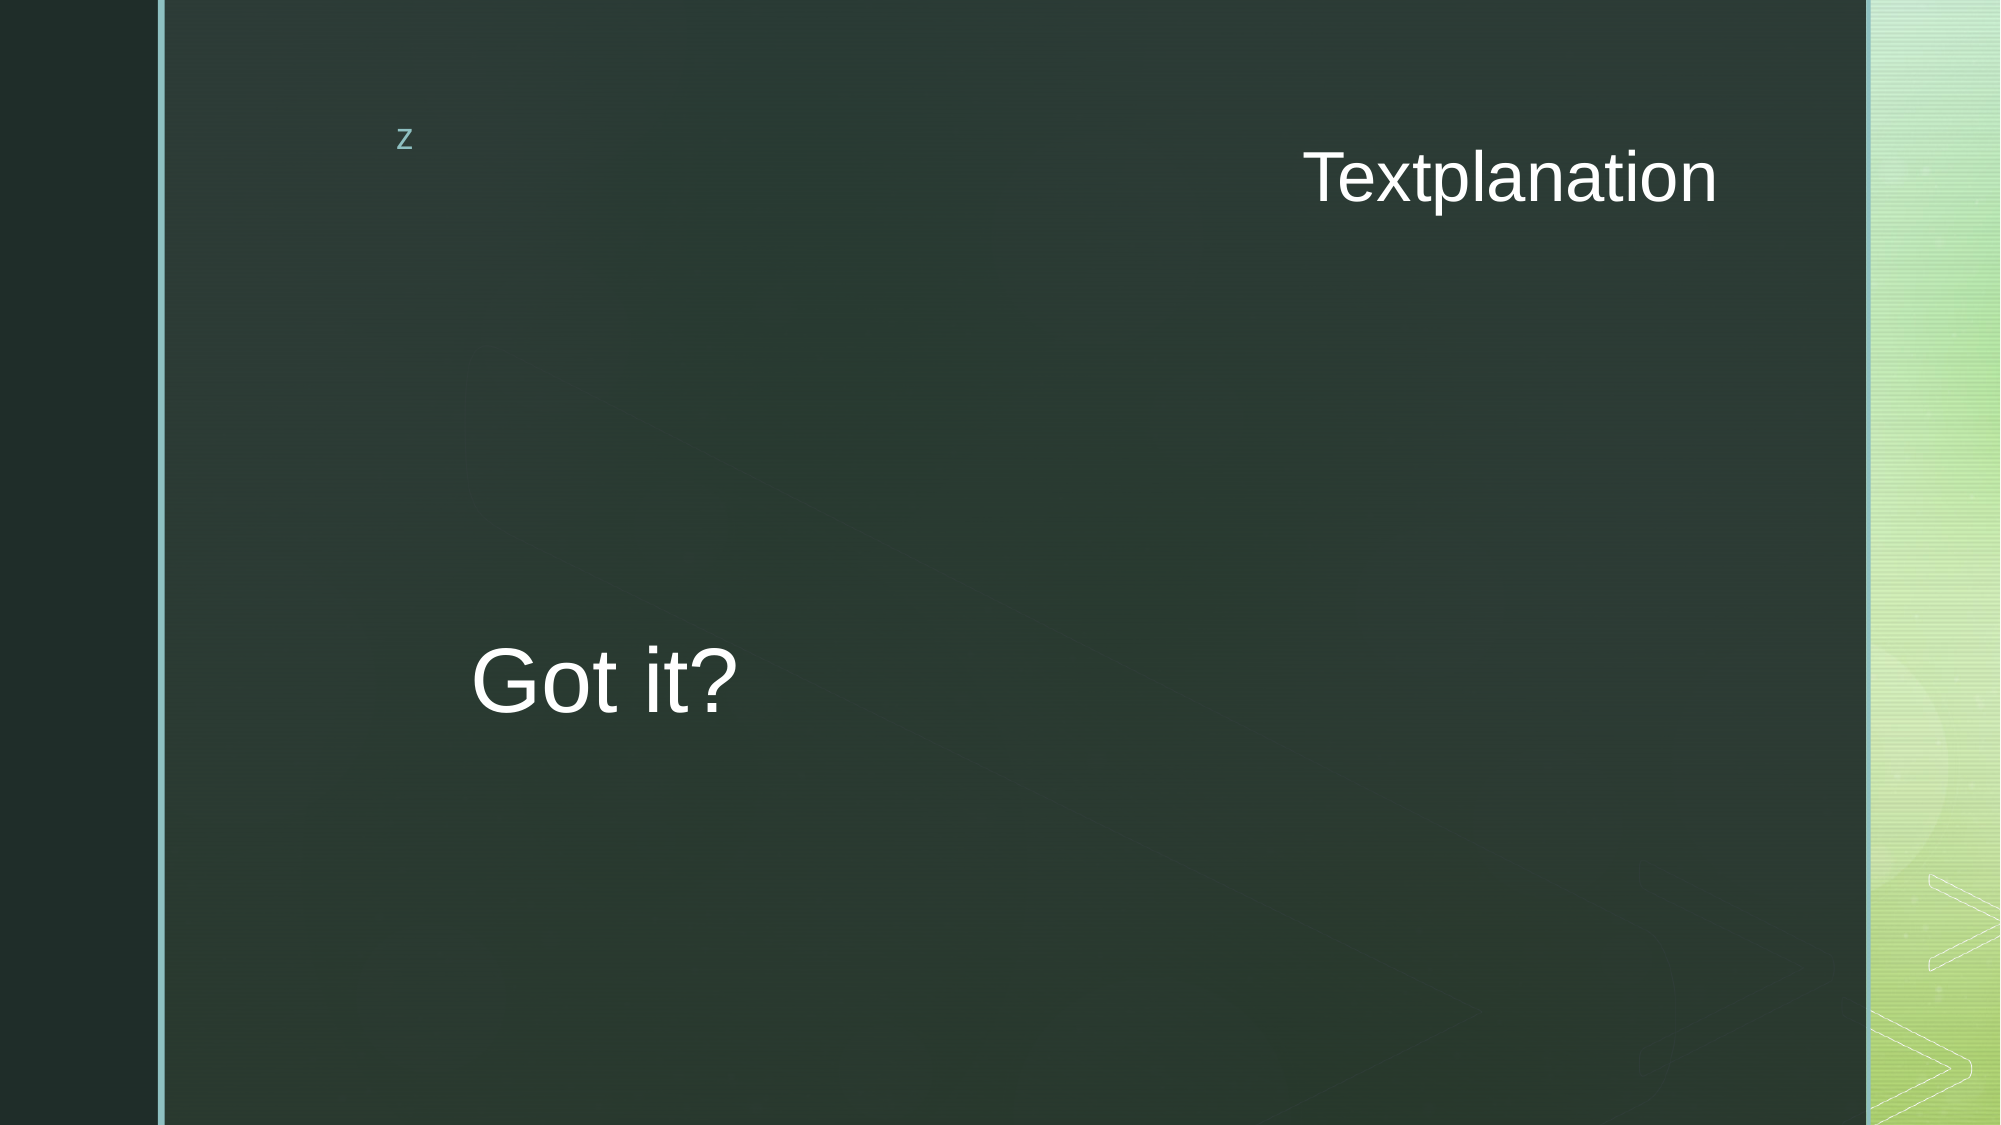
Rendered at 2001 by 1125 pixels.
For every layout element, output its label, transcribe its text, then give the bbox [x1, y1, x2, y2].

list Got it? [454, 336, 1734, 993]
picture [1871, 0, 2001, 1125]
title Textplanation [428, 132, 1734, 310]
